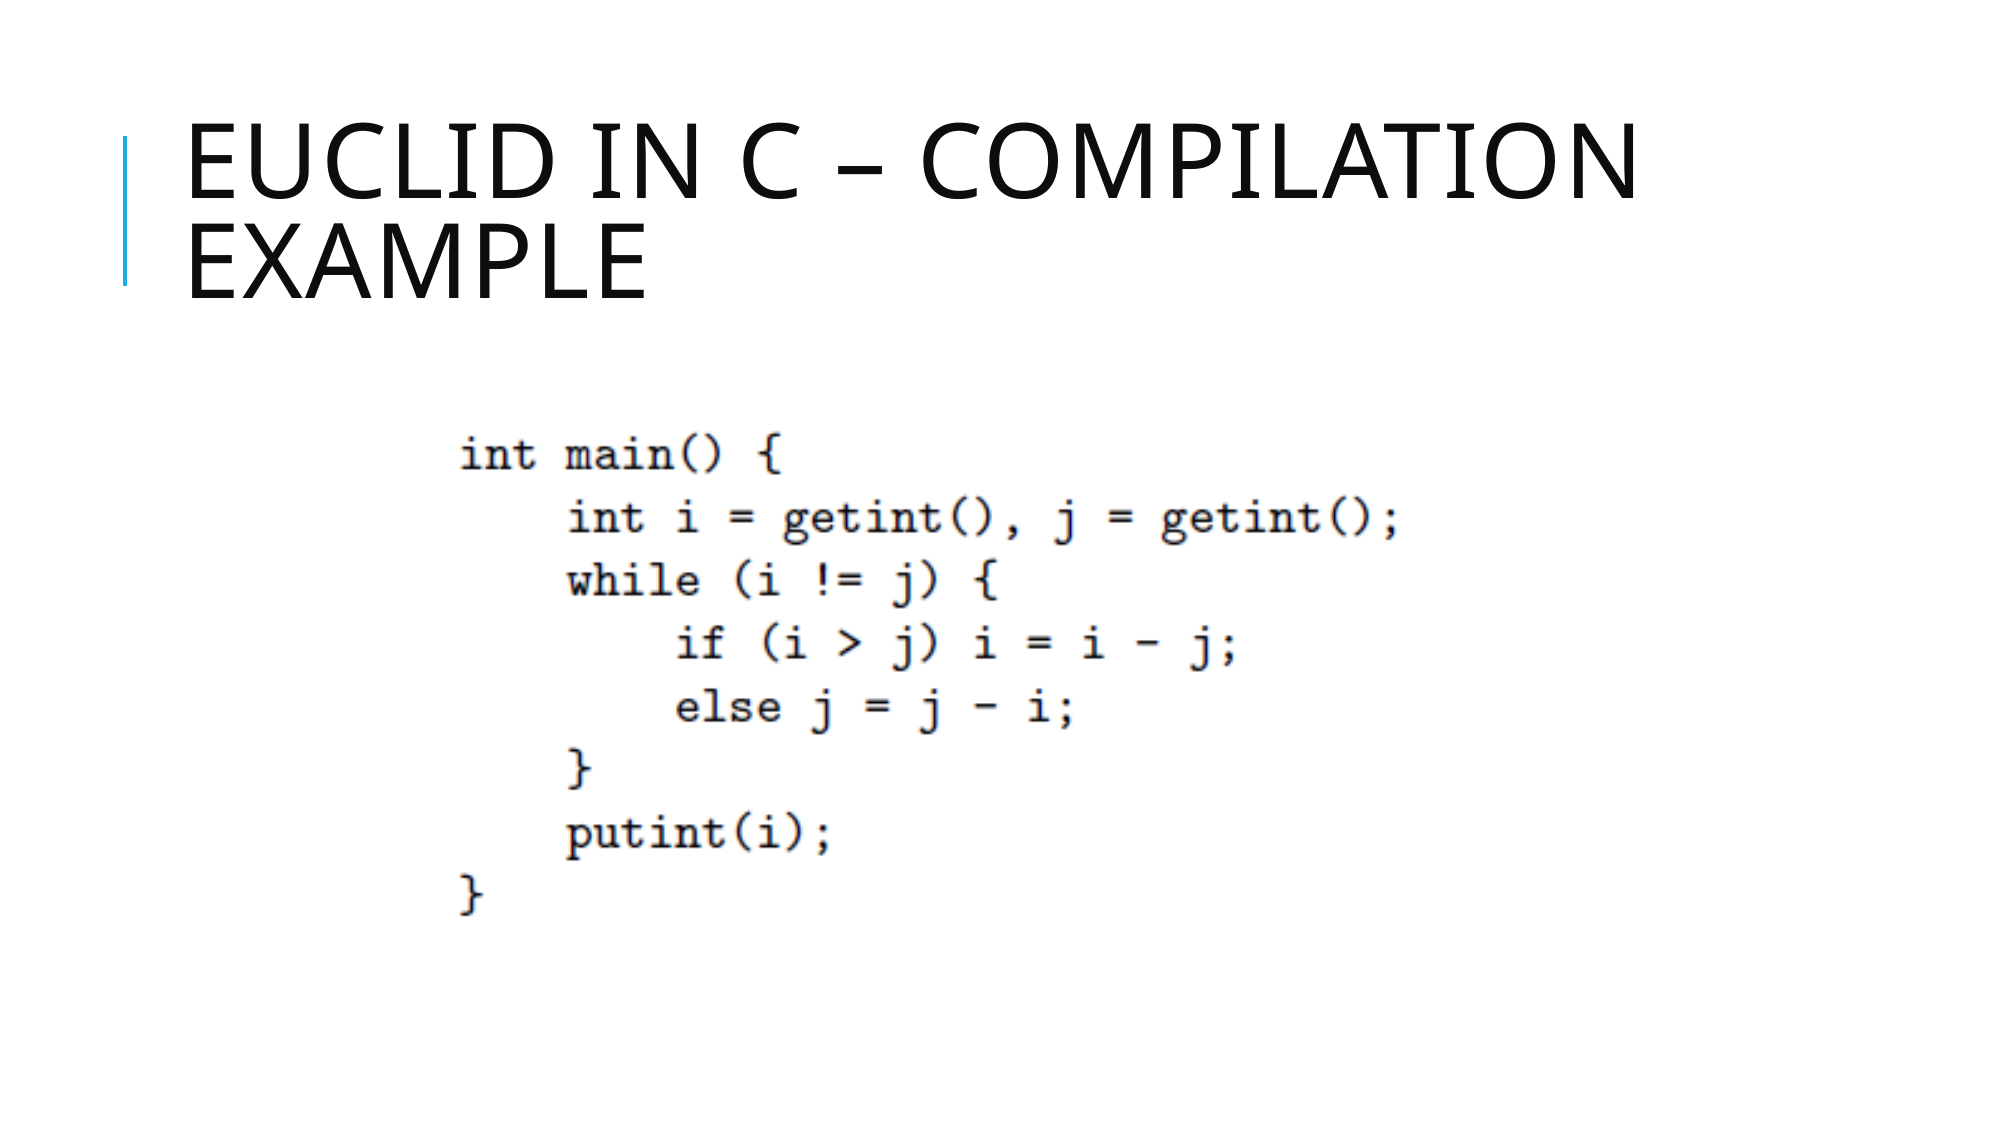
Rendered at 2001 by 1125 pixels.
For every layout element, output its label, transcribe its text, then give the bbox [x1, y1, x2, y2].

picture [425, 422, 1402, 919]
title Euclid in C – compilation example [168, 96, 1763, 342]
